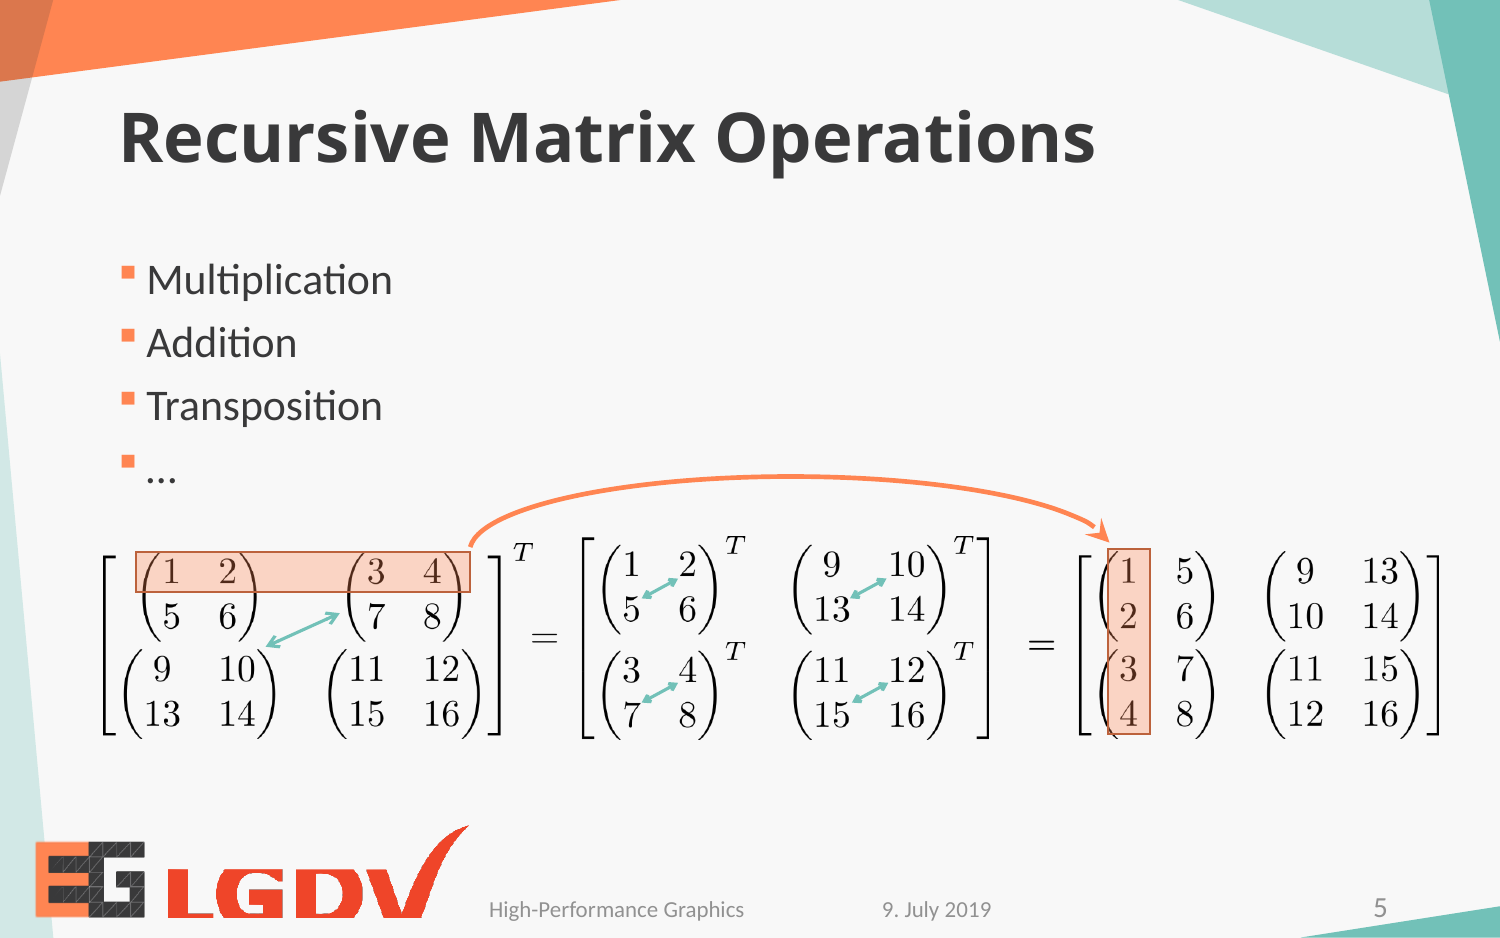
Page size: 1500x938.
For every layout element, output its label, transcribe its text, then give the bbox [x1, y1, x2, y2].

picture [33, 840, 145, 918]
picture [168, 845, 469, 918]
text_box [641, 682, 679, 703]
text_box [851, 682, 889, 703]
list Multiplication Addition Transposition … [103, 249, 1397, 845]
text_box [641, 578, 679, 599]
footer High-Performance Graphics [363, 895, 871, 921]
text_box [850, 578, 887, 599]
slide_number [768, 896, 1106, 921]
picture [103, 536, 989, 741]
slide_number 5 [1065, 892, 1403, 918]
title Recursive Matrix Operations [103, 49, 1397, 232]
text_box [471, 475, 1110, 546]
picture [1029, 551, 1439, 739]
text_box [265, 613, 340, 647]
